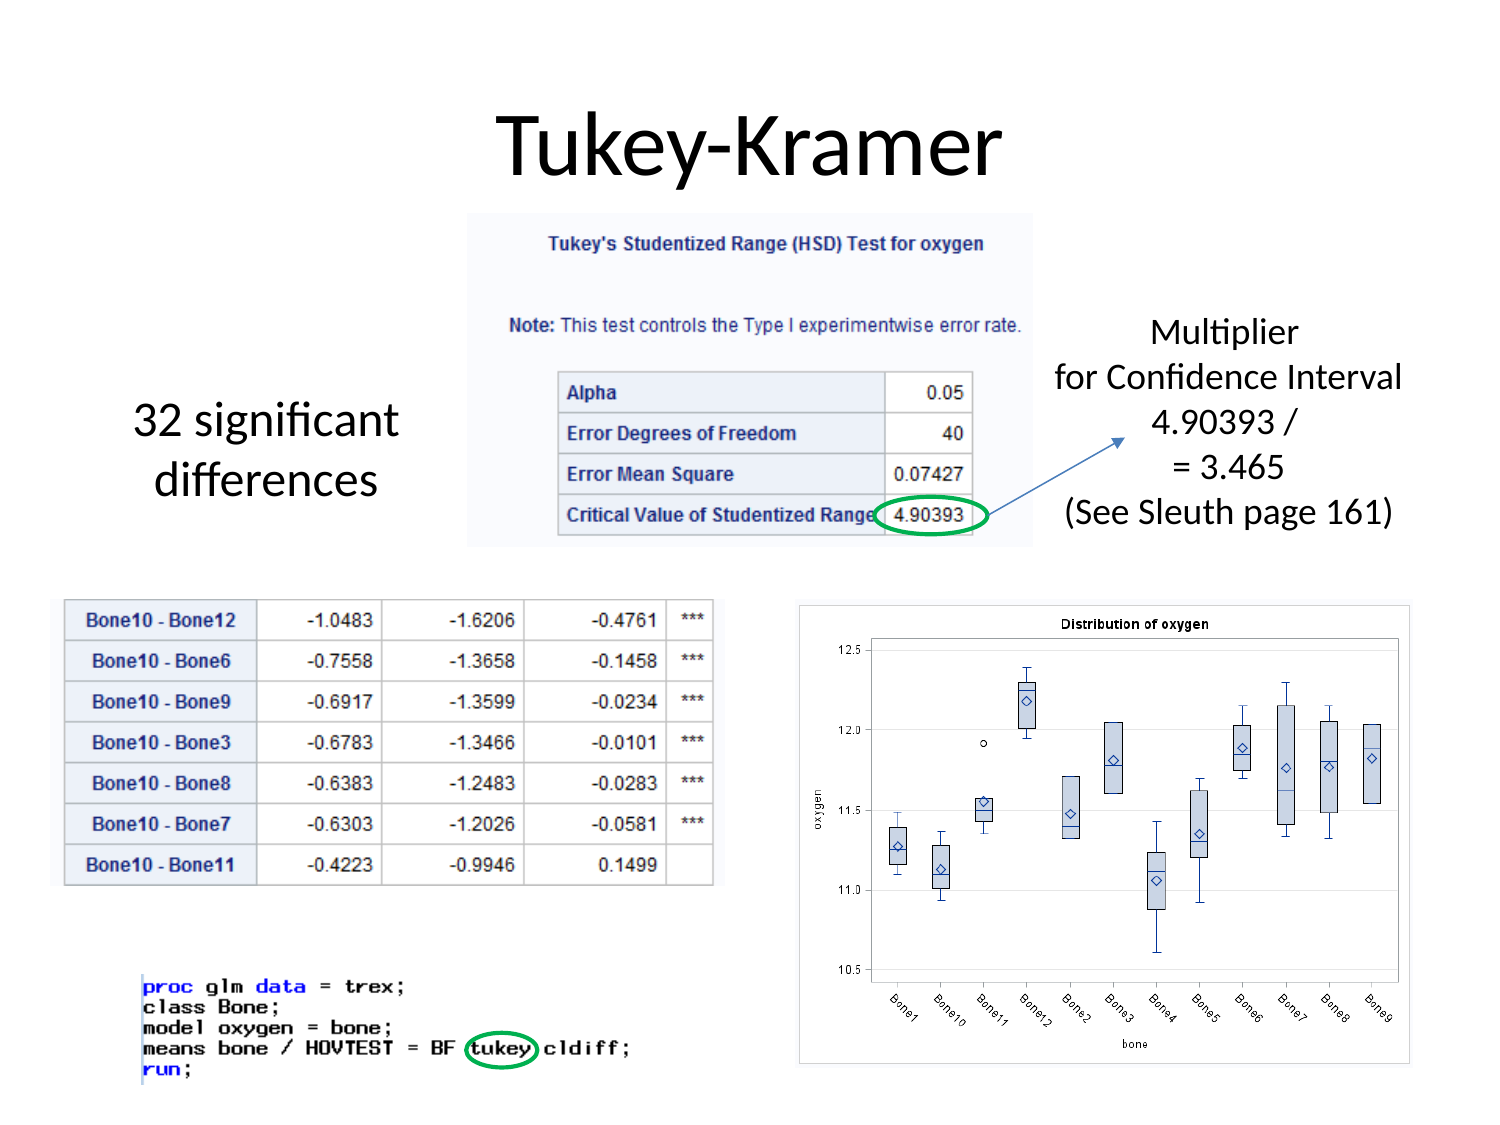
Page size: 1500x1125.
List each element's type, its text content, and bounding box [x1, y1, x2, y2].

title Tukey-Kramer [75, 45, 1425, 233]
picture [466, 213, 1033, 547]
picture [795, 599, 1413, 1068]
picture [49, 599, 726, 887]
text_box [987, 437, 1126, 516]
text_box 32 significant differences [59, 378, 461, 514]
picture [141, 974, 634, 1085]
